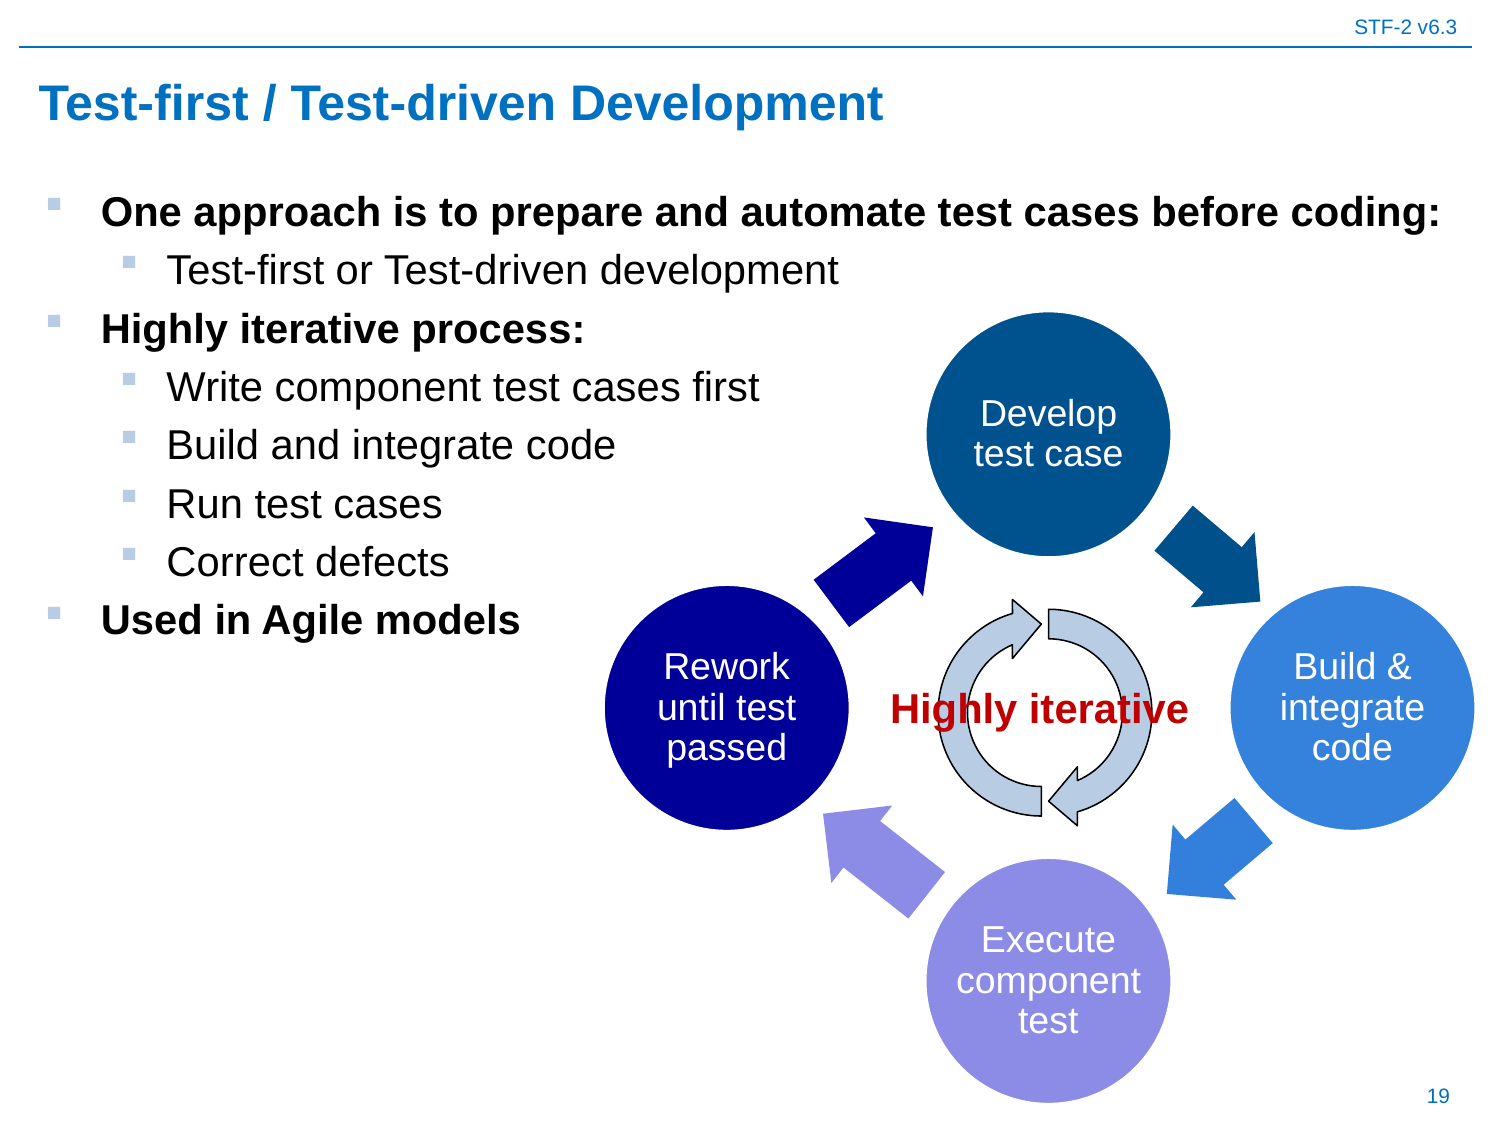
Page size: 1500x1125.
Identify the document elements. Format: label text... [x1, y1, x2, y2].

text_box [602, 310, 1477, 1106]
title Test-first / Test-driven Development [23, 59, 1465, 142]
list One approach is to prepare and automate test cases before coding: Test-first or Test-driven development Highly iterative process: Write component test cases first Build and integrate code Run test cases Correct defects Used in Agile models [29, 177, 1477, 1063]
